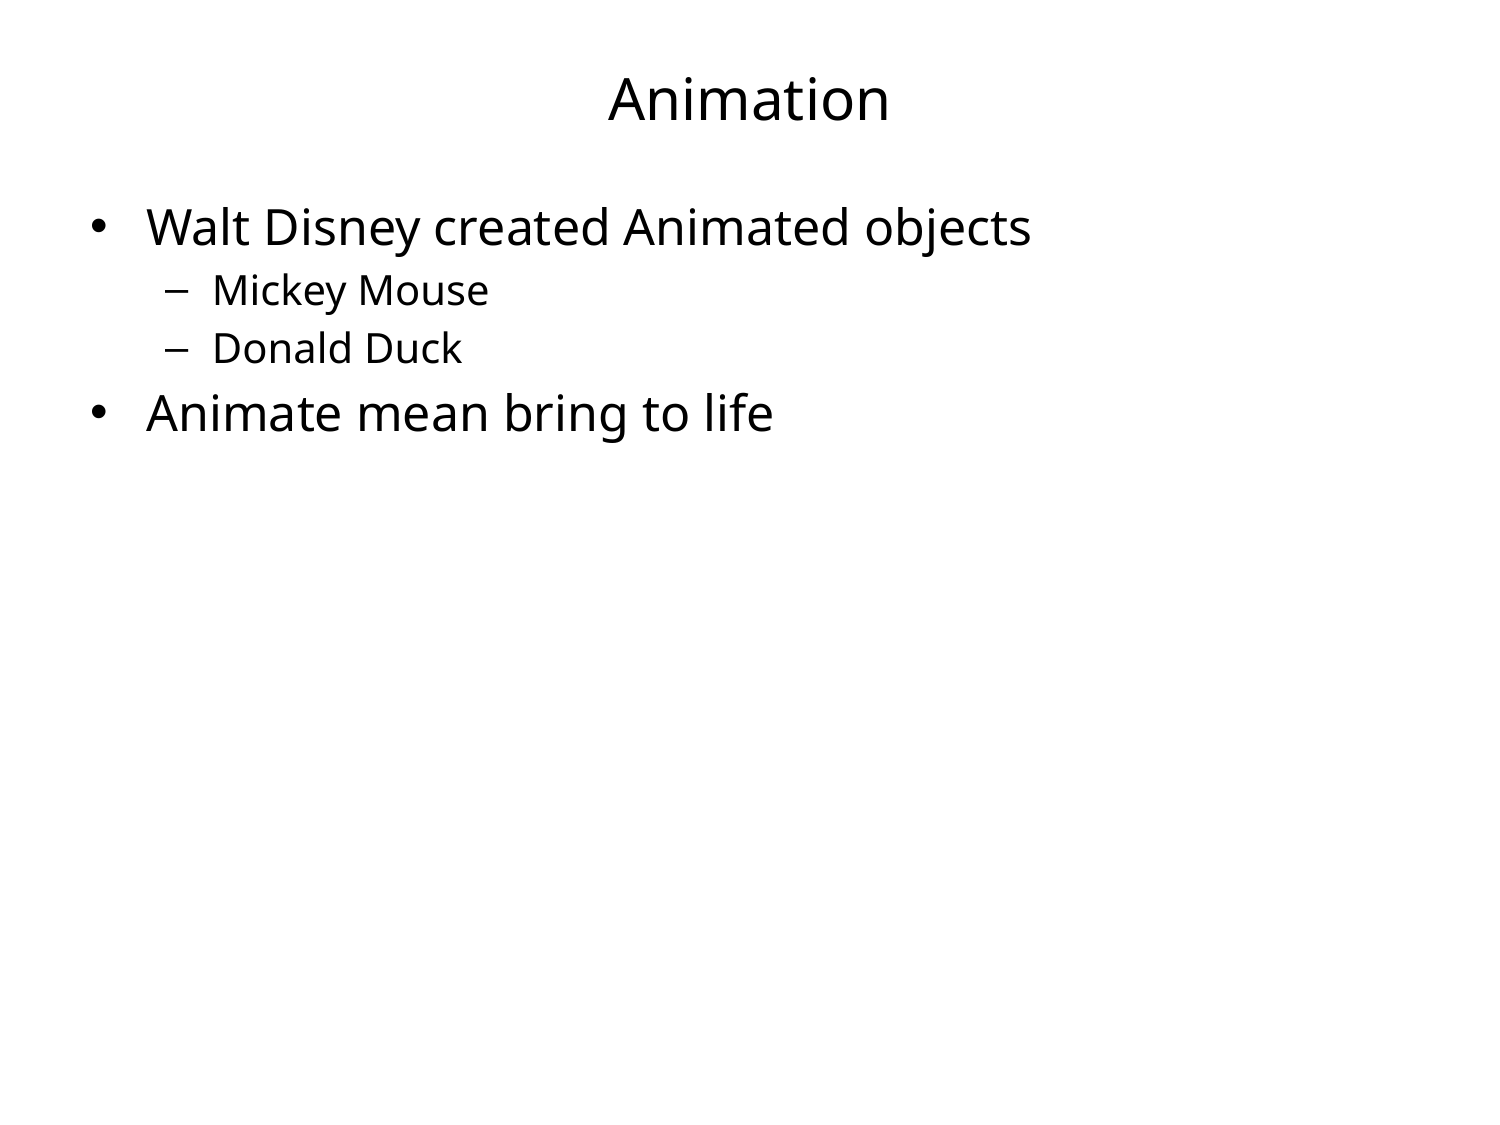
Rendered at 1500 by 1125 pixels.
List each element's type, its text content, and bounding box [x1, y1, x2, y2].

list Walt Disney created Animated objects Mickey Mouse Donald Duck Animate mean bring to life [75, 187, 1425, 1005]
title Animation [75, 45, 1425, 150]
